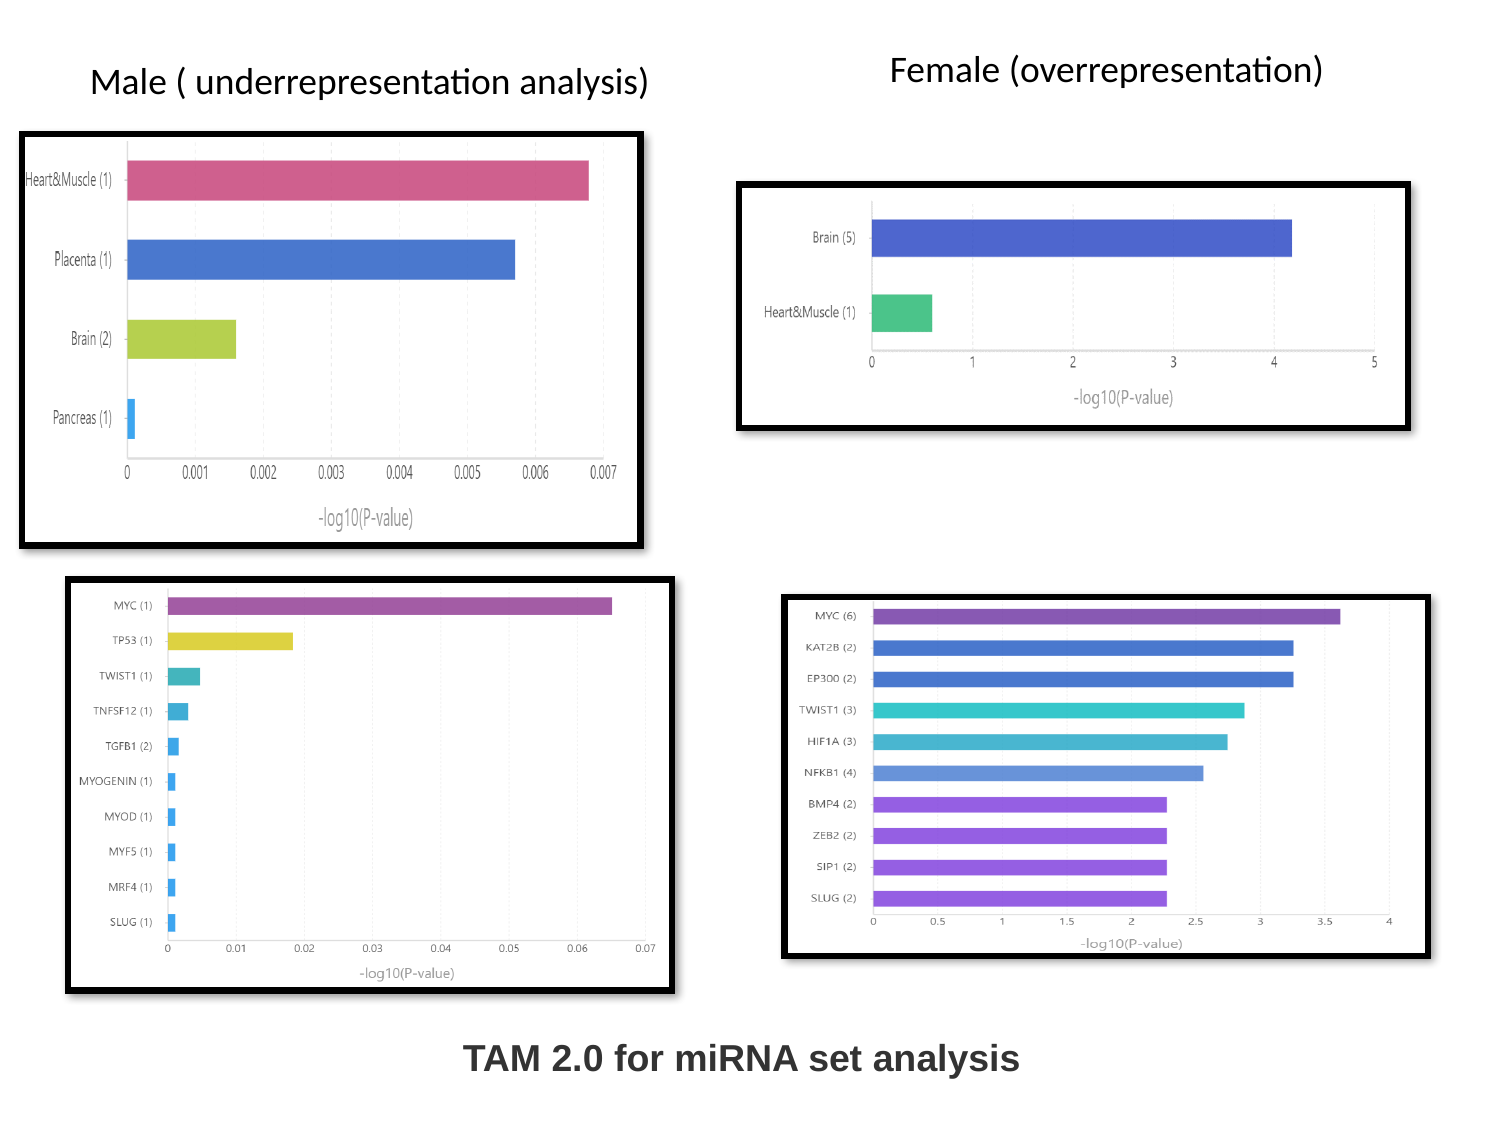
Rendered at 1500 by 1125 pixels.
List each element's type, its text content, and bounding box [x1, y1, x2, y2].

text_box Female (overrepresentation) [874, 37, 1400, 98]
text_box Male ( underrepresentation analysis) [75, 49, 744, 110]
picture [741, 187, 1405, 426]
picture [787, 599, 1426, 953]
text_box TAM 2.0 for miRNA set analysis [448, 1026, 1036, 1087]
picture [24, 137, 638, 543]
picture [70, 582, 669, 988]
